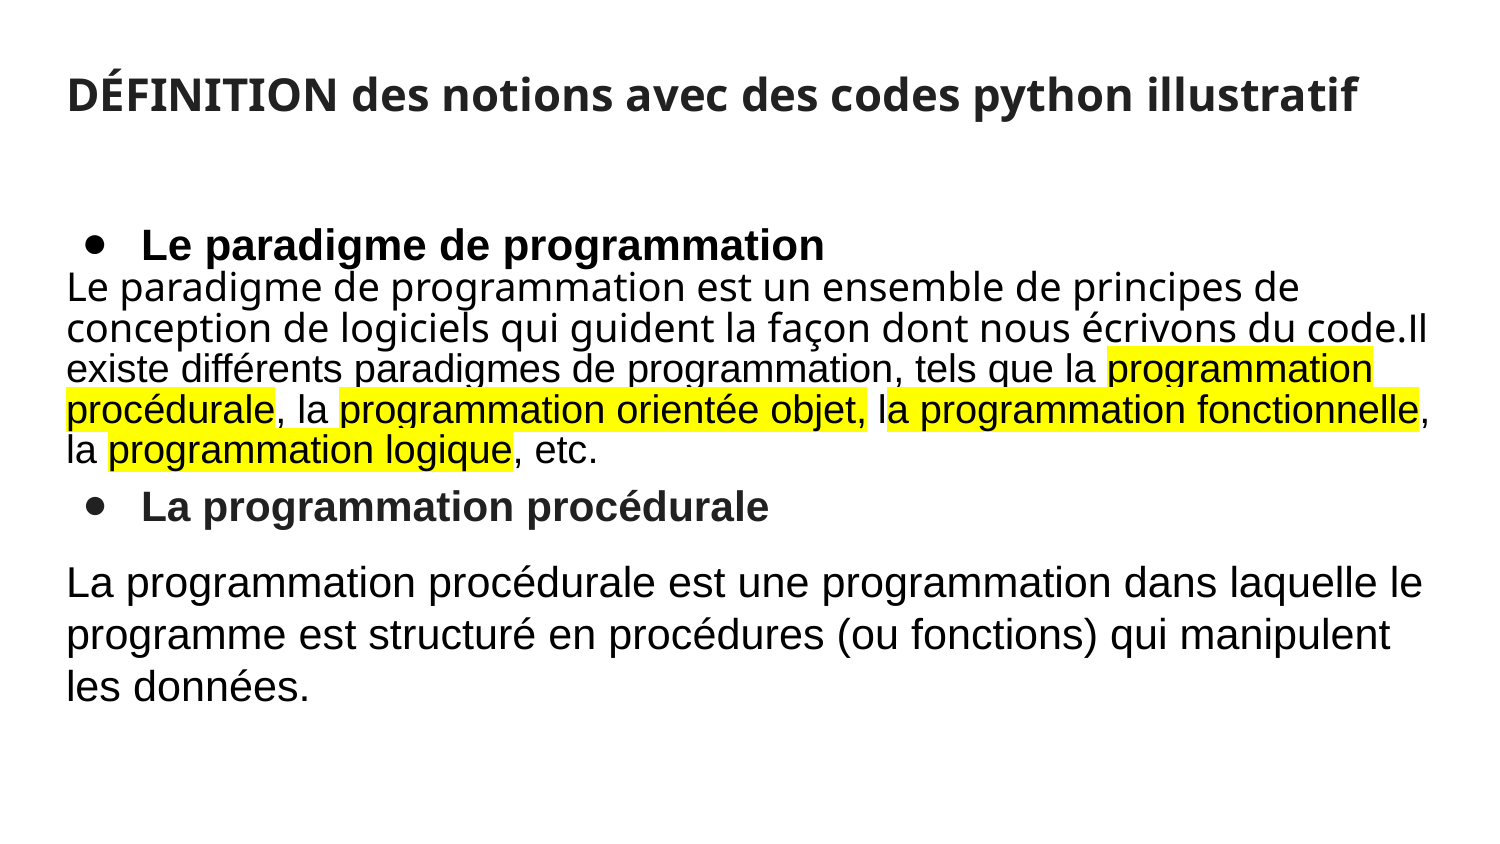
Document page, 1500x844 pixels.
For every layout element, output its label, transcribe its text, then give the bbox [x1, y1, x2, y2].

title DÉFINITION des notions avec des codes python illustratif [51, 48, 1449, 180]
list Le paradigme de programmation Le paradigme de programmation est un ensemble de principes de conception de logiciels qui guident la façon dont nous écrivons du code.Il existe différents paradigmes de programmation, tels que la programmation procédurale, la programmation orientée objet, la programmation fonctionnelle, la programmation logique, etc. La programmation procédurale La programmation procédurale est une programmation dans laquelle le programme est structuré en procédures (ou fonctions) qui manipulent les données. [51, 201, 1449, 726]
